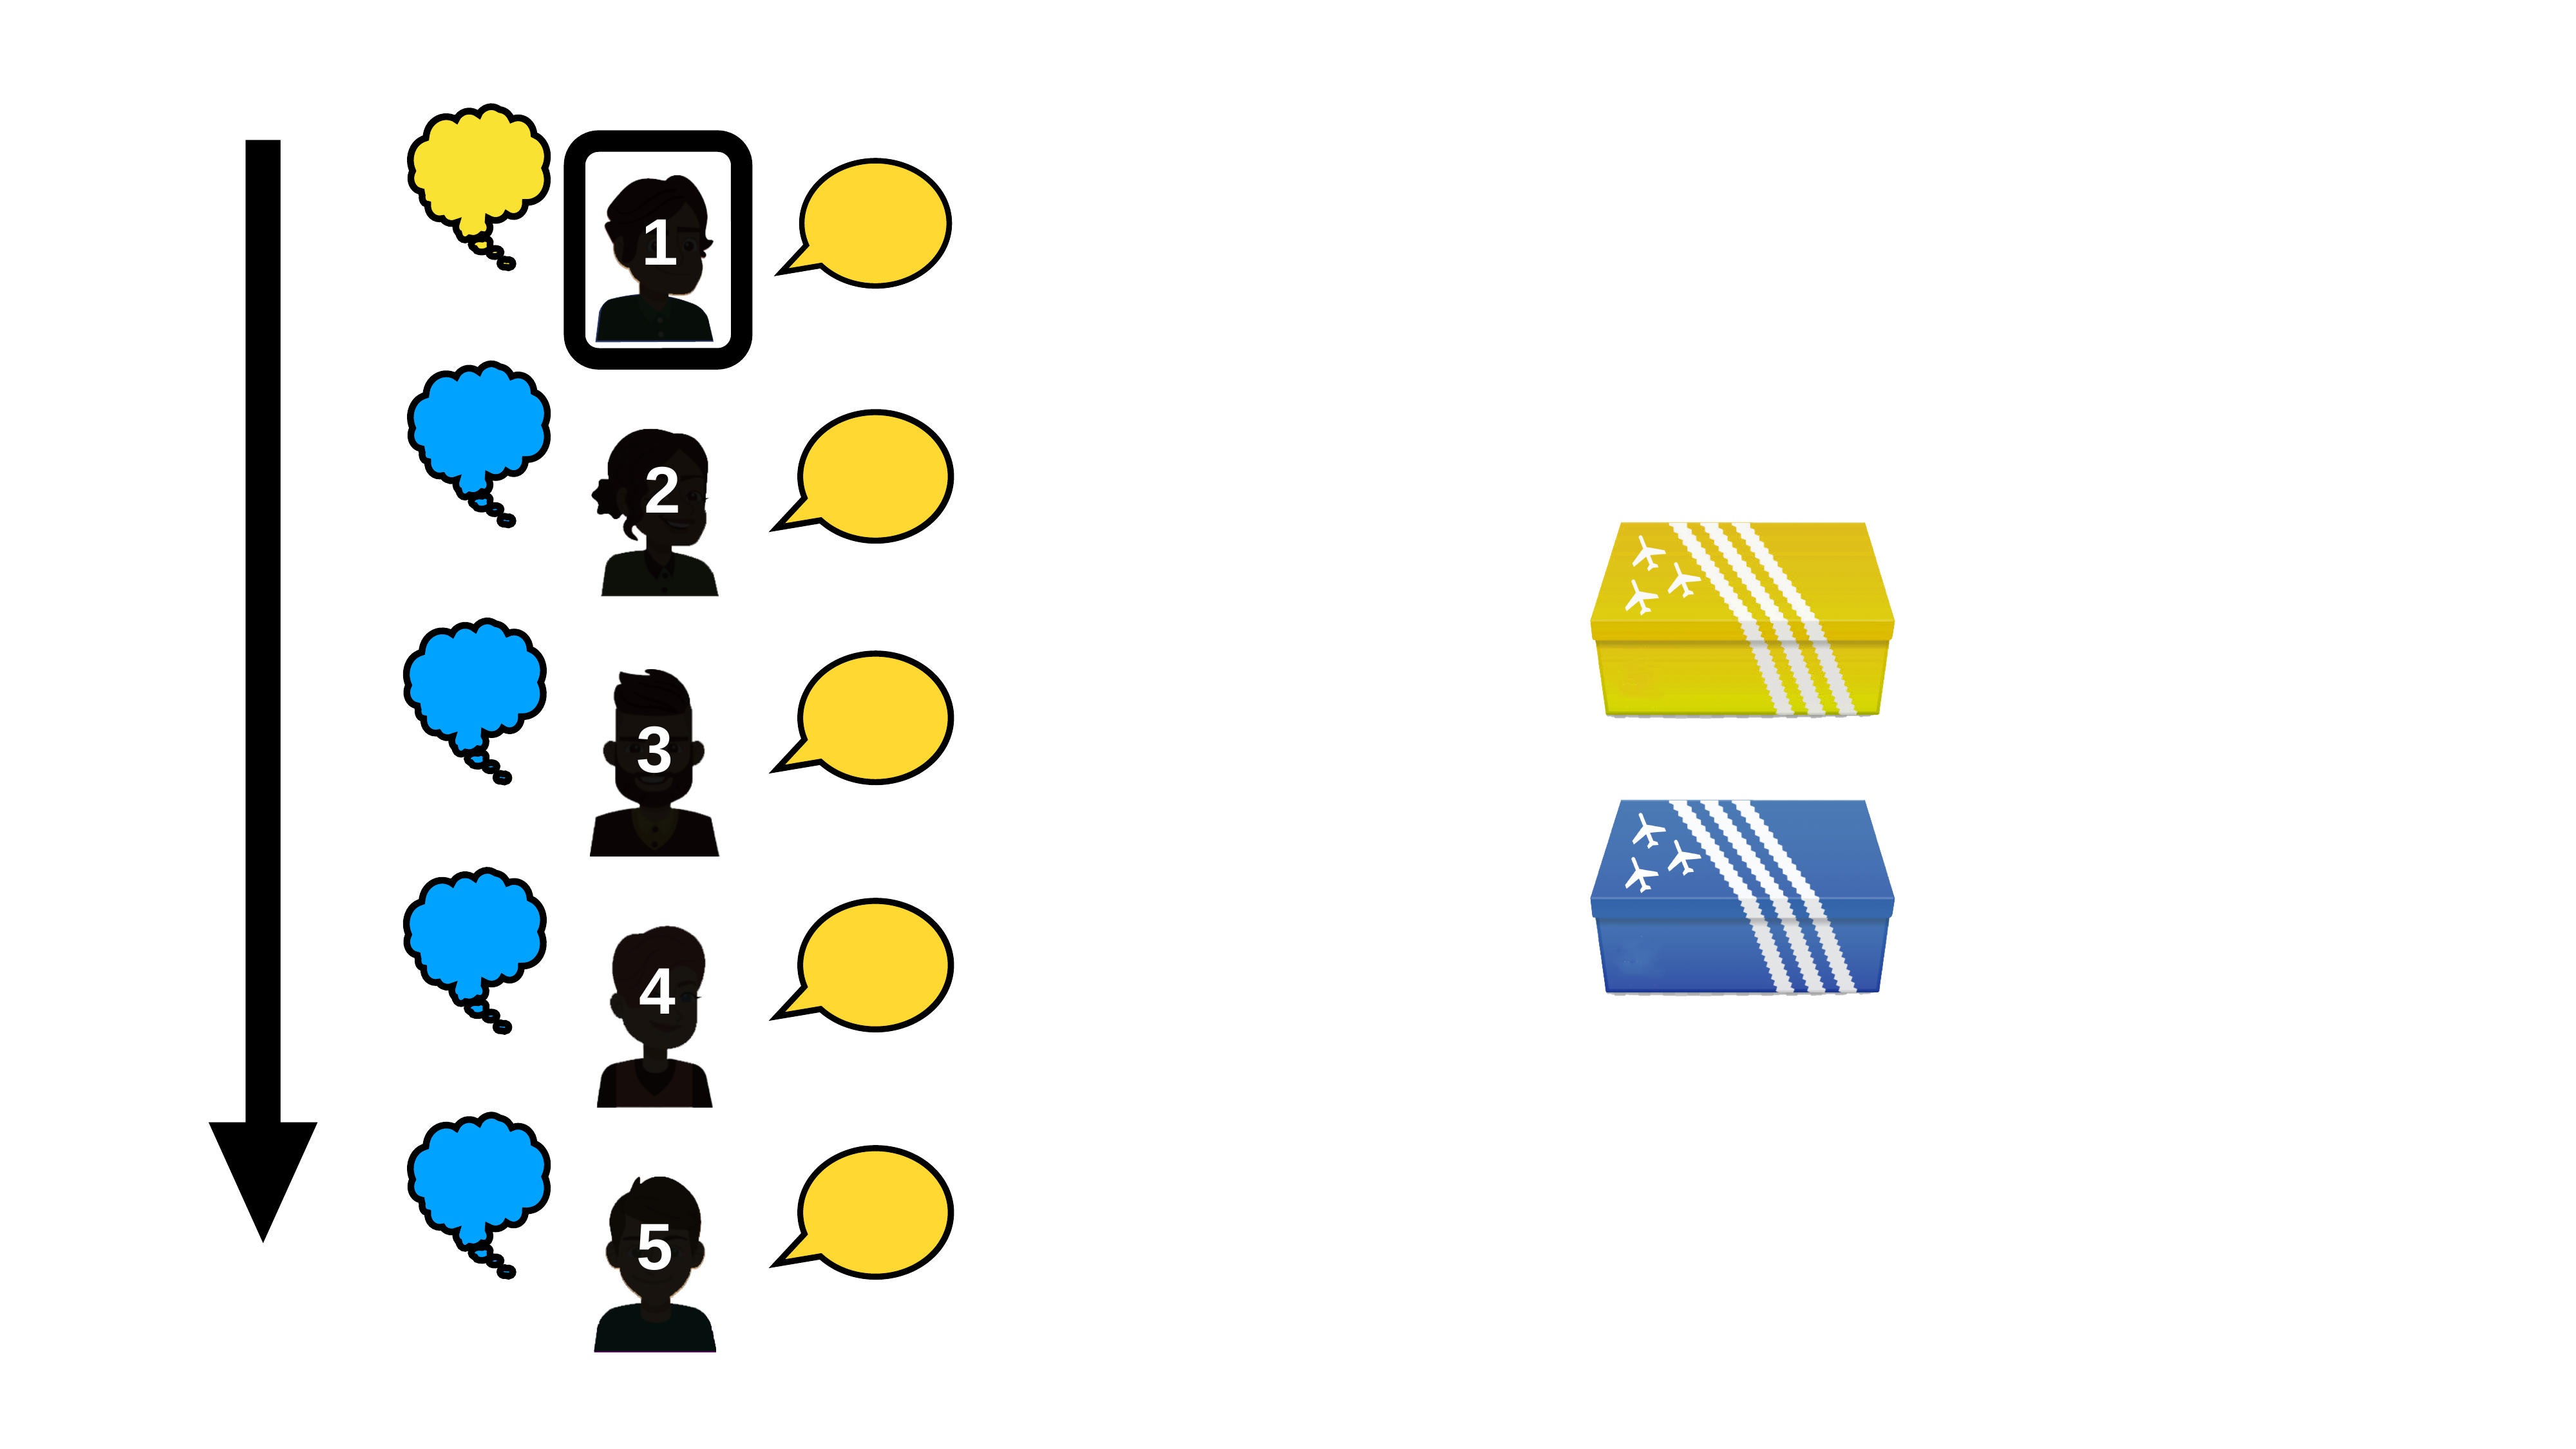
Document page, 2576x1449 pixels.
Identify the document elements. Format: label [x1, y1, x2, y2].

text_box [781, 160, 949, 286]
picture [1581, 512, 1906, 736]
picture [1581, 790, 1906, 1014]
text_box [781, 902, 949, 1028]
text_box [406, 106, 548, 1276]
text_box [781, 655, 949, 781]
text_box [781, 1150, 949, 1275]
text_box [781, 413, 949, 539]
text_box [208, 140, 318, 1244]
text_box [574, 140, 742, 1353]
